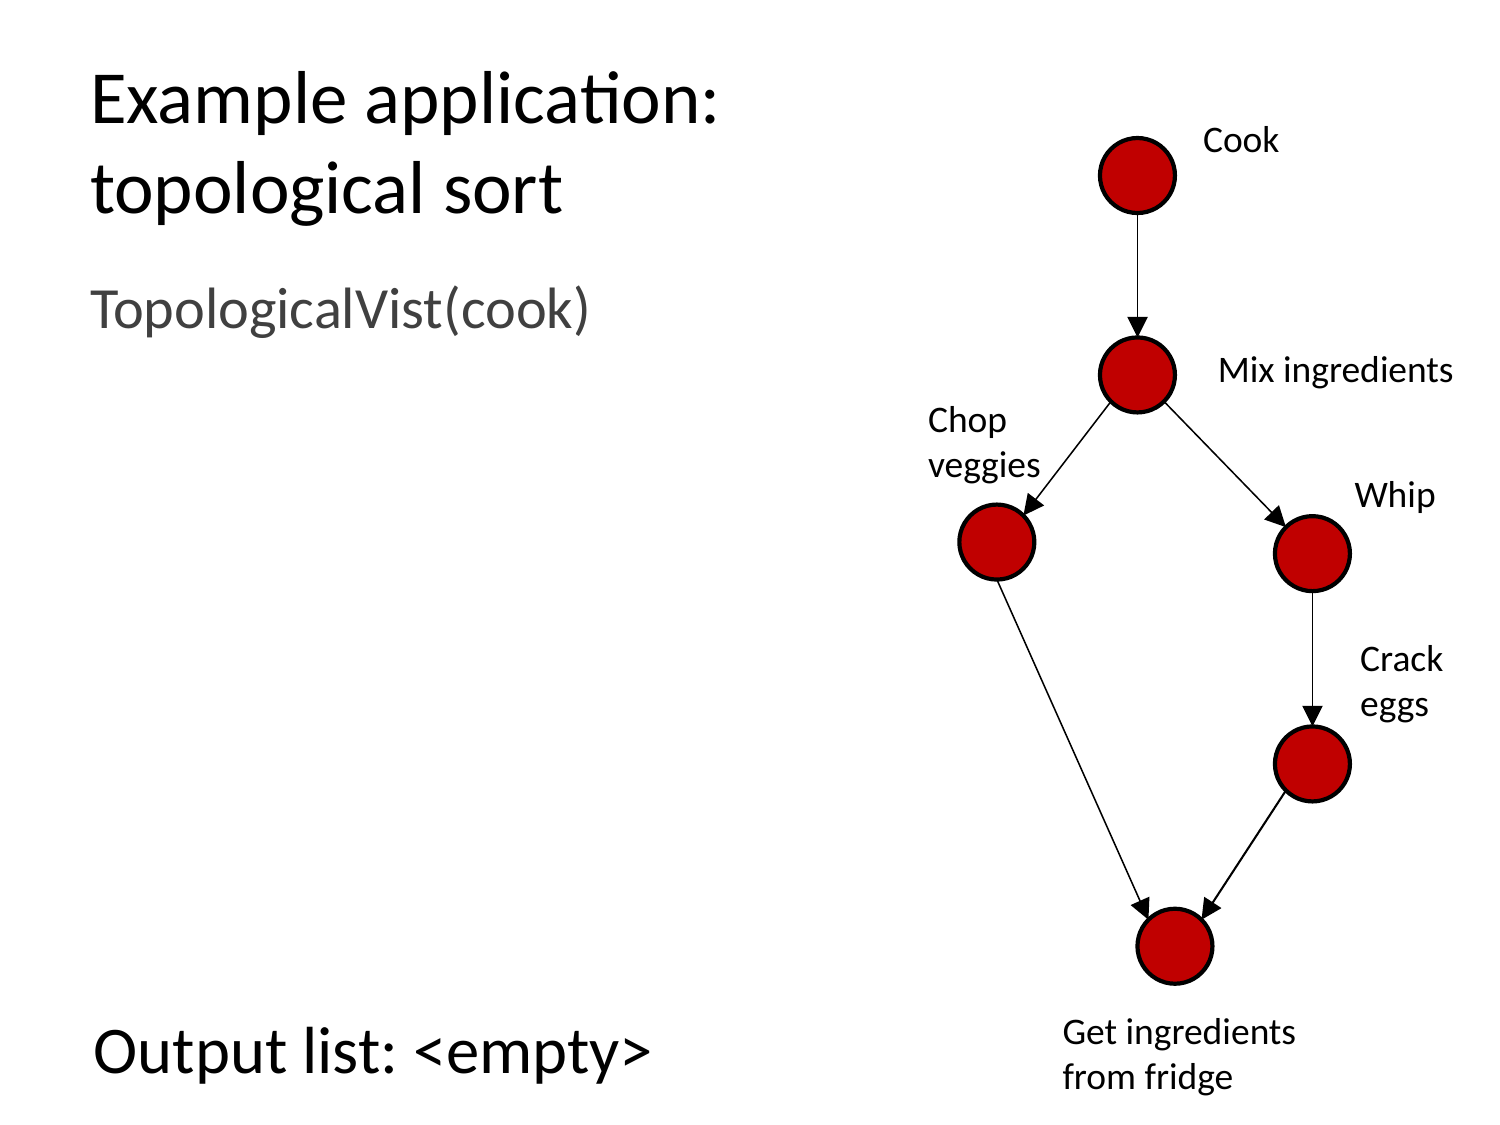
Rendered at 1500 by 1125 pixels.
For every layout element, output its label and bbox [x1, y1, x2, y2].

text_box [913, 135, 1451, 986]
text_box [1345, 626, 1459, 731]
text_box [1203, 337, 1469, 398]
title [75, 45, 1425, 233]
text_box [78, 999, 669, 1095]
list [75, 262, 881, 1005]
text_box [1188, 107, 1295, 168]
text_box [1047, 999, 1312, 1105]
